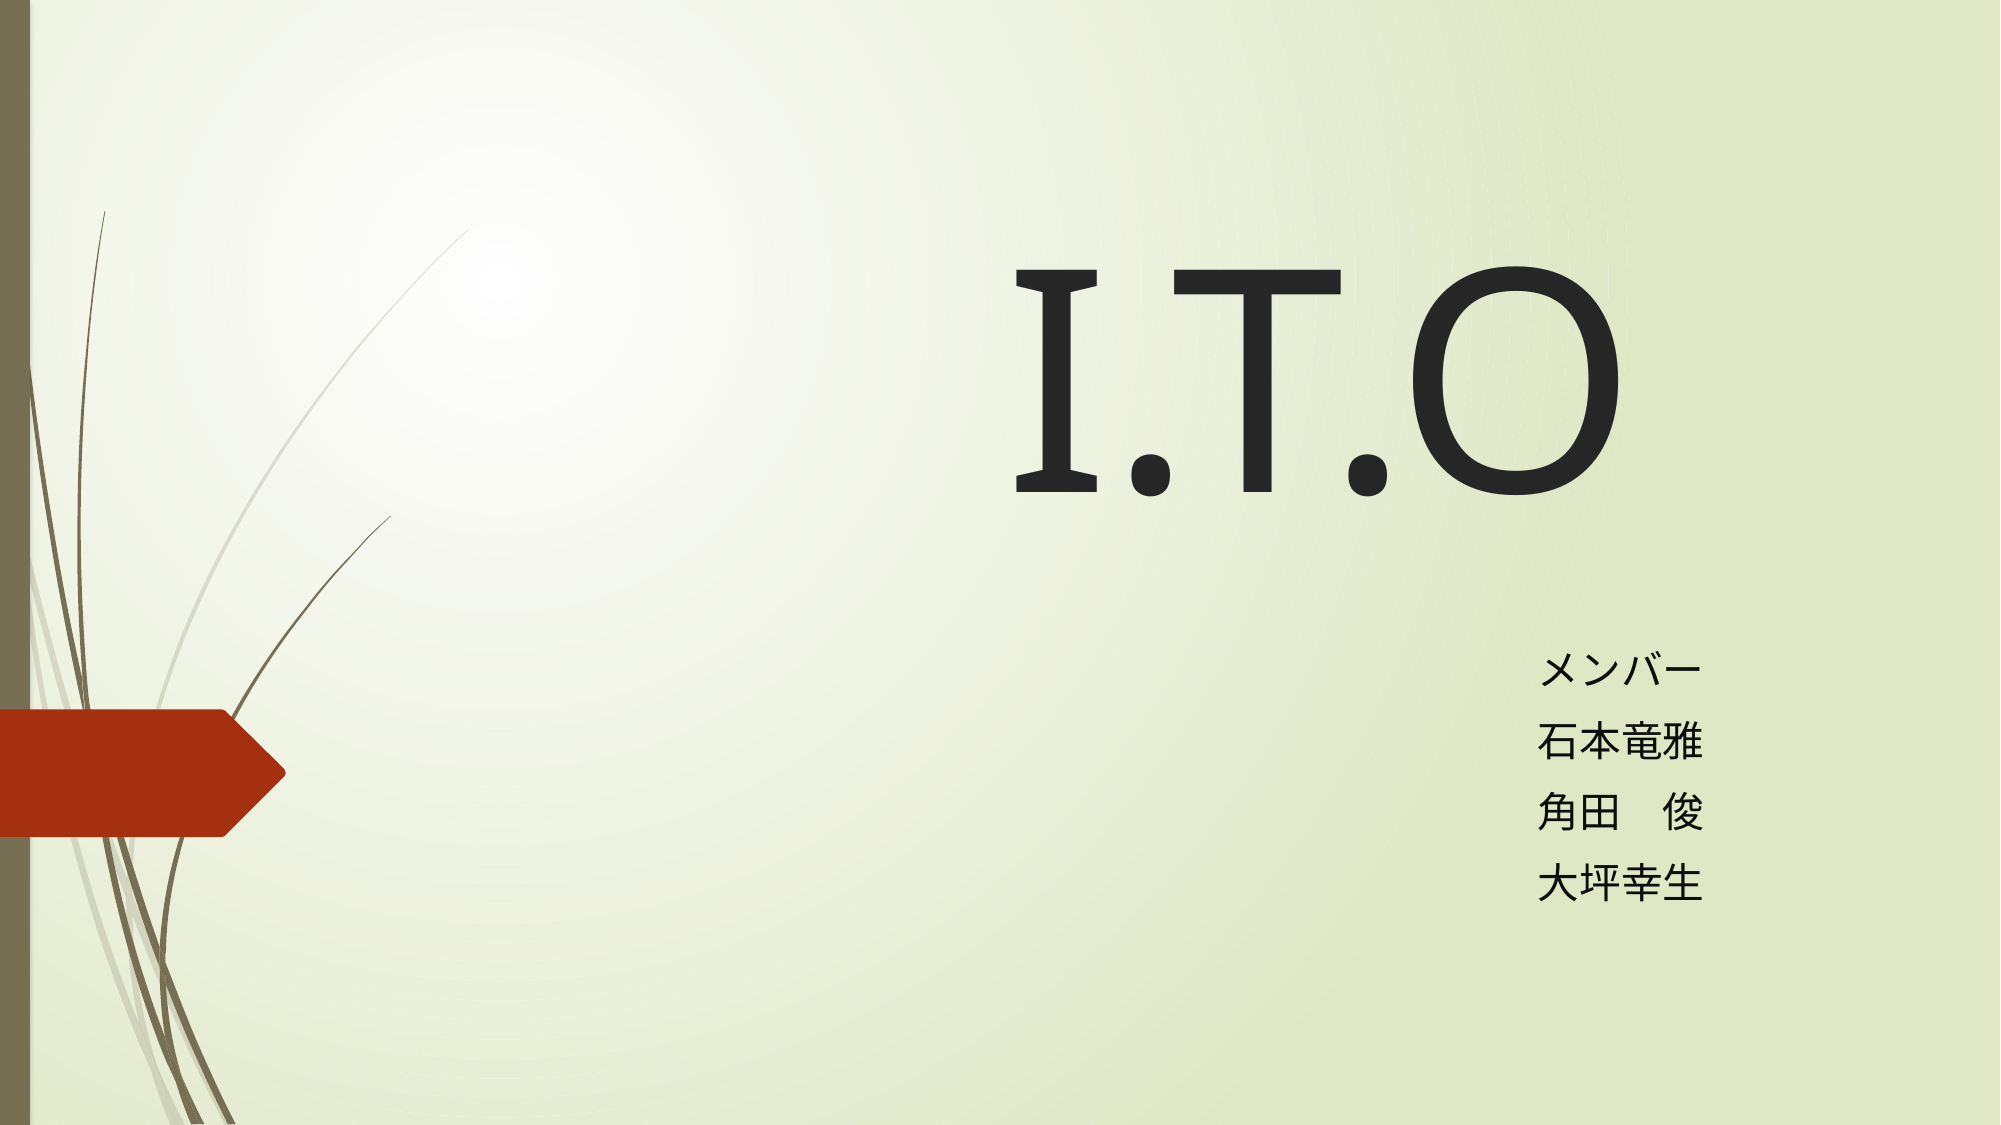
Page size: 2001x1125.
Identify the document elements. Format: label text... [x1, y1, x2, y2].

subtitle メンバー 石本竜雅 角田 俊 大坪幸生 [1522, 636, 1750, 830]
title I.T.O [989, 170, 1750, 563]
